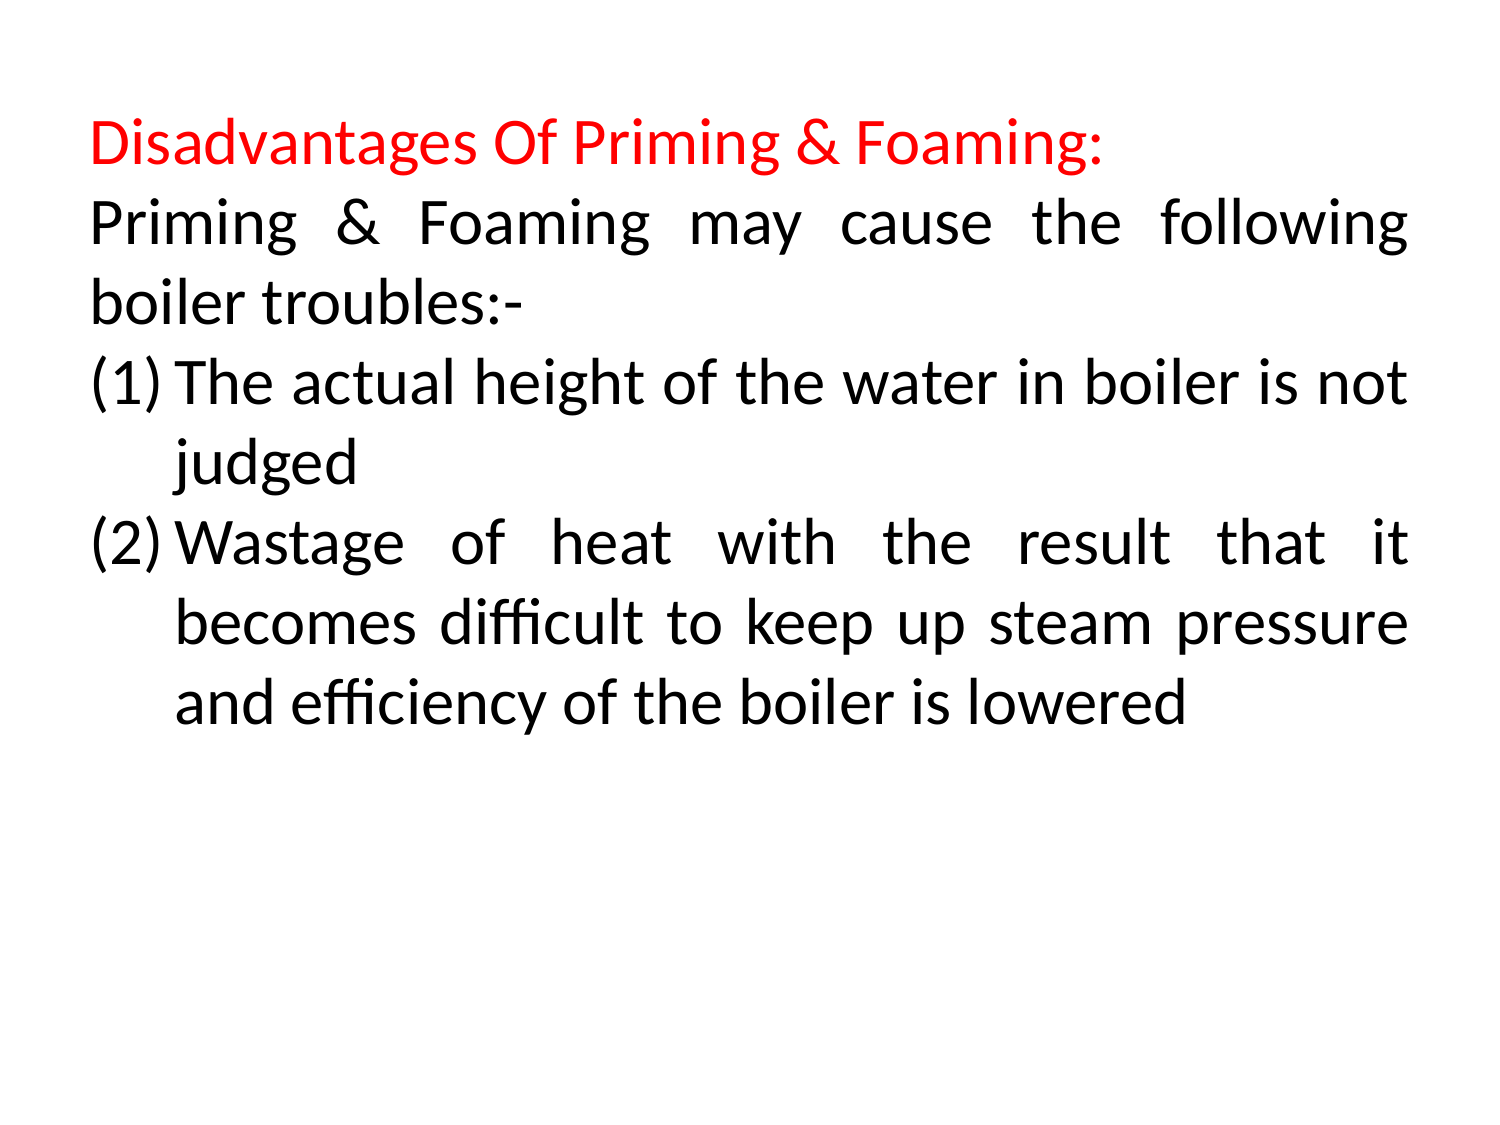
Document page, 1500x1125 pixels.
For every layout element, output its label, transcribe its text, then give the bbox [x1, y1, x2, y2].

text_box Disadvantages Of Priming & Foaming: Priming & Foaming may cause the following boiler troubles:- The actual height of the water in boiler is not judged Wastage of heat with the result that it becomes difficult to keep up steam pressure and efficiency of the boiler is lowered [74, 90, 1425, 745]
